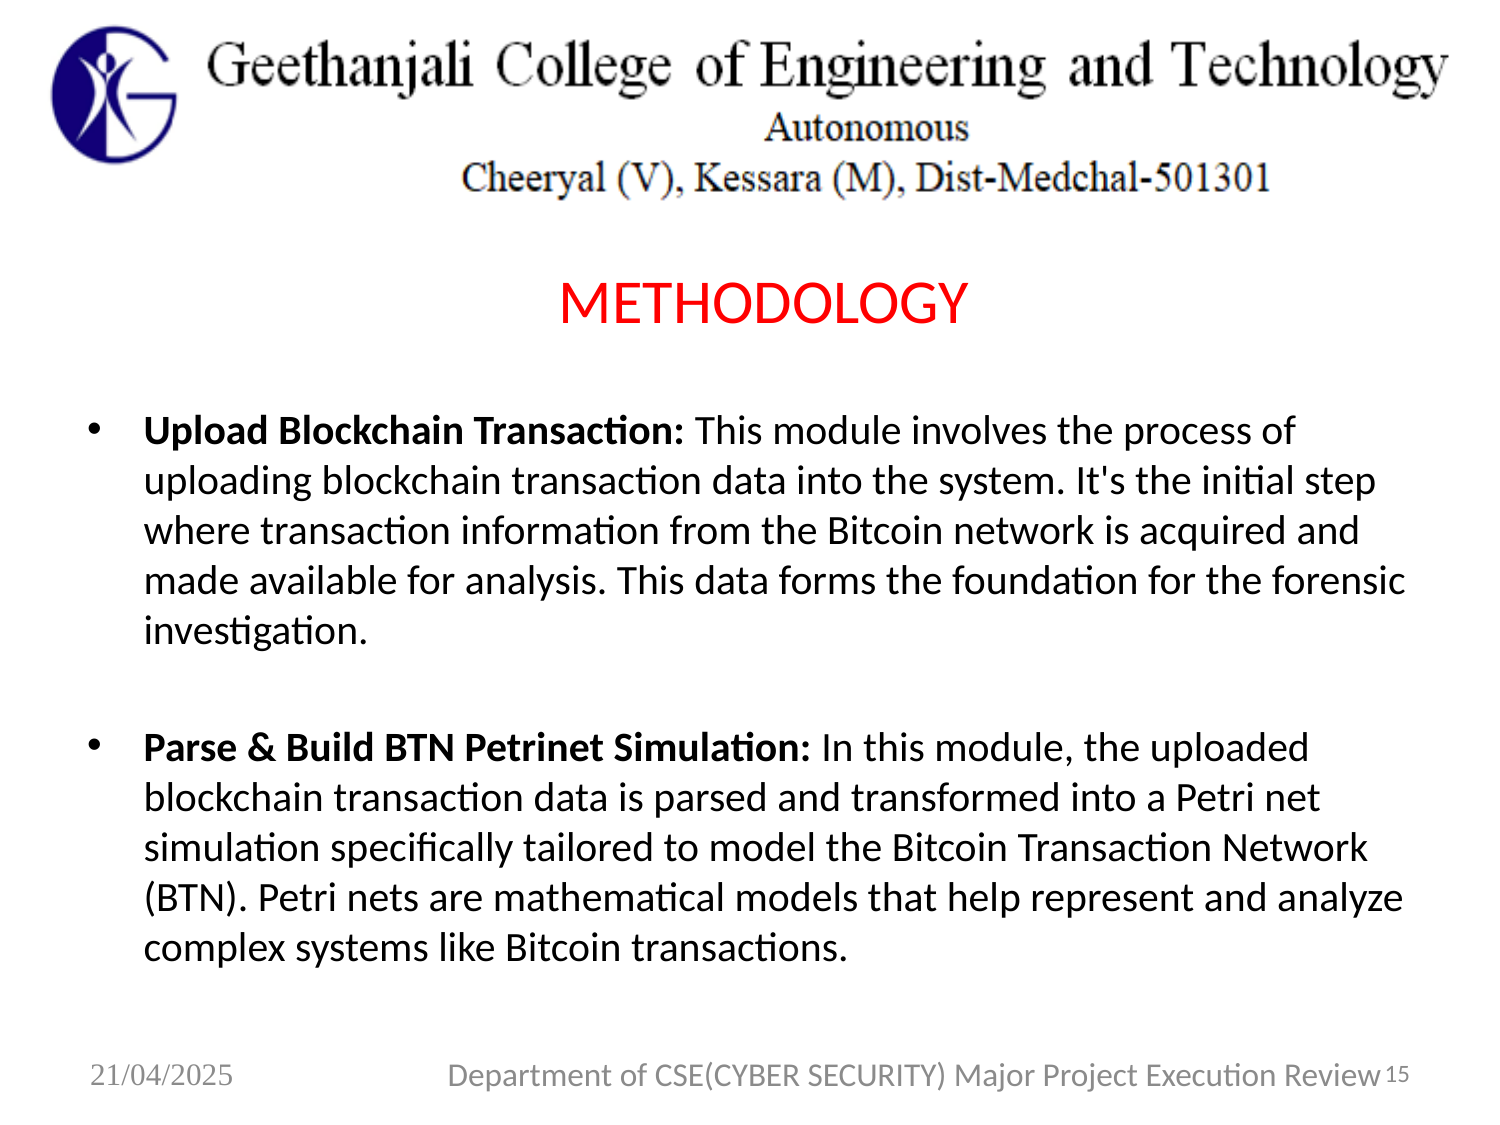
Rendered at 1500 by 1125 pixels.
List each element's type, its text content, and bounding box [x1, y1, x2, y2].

list METHODOLOGY Upload Blockchain Transaction: This module involves the process of uploading blockchain transaction data into the system. It's the initial step where transaction information from the Bitcoin network is acquired and made available for analysis. This data forms the foundation for the forensic investigation. Parse & Build BTN Petrinet Simulation: In this module, the uploaded blockchain transaction data is parsed and transformed into a Petri net simulation specifically tailored to model the Bitcoin Transaction Network (BTN). Petri nets are mathematical models that help represent and analyze complex systems like Bitcoin transactions. [72, 224, 1456, 1059]
picture [41, 1, 1459, 216]
slide_number 15 [1074, 1042, 1425, 1103]
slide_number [75, 1042, 425, 1103]
footer Department of CSE(CYBER SECURITY) Major Project Execution Review [425, 1042, 1074, 1103]
